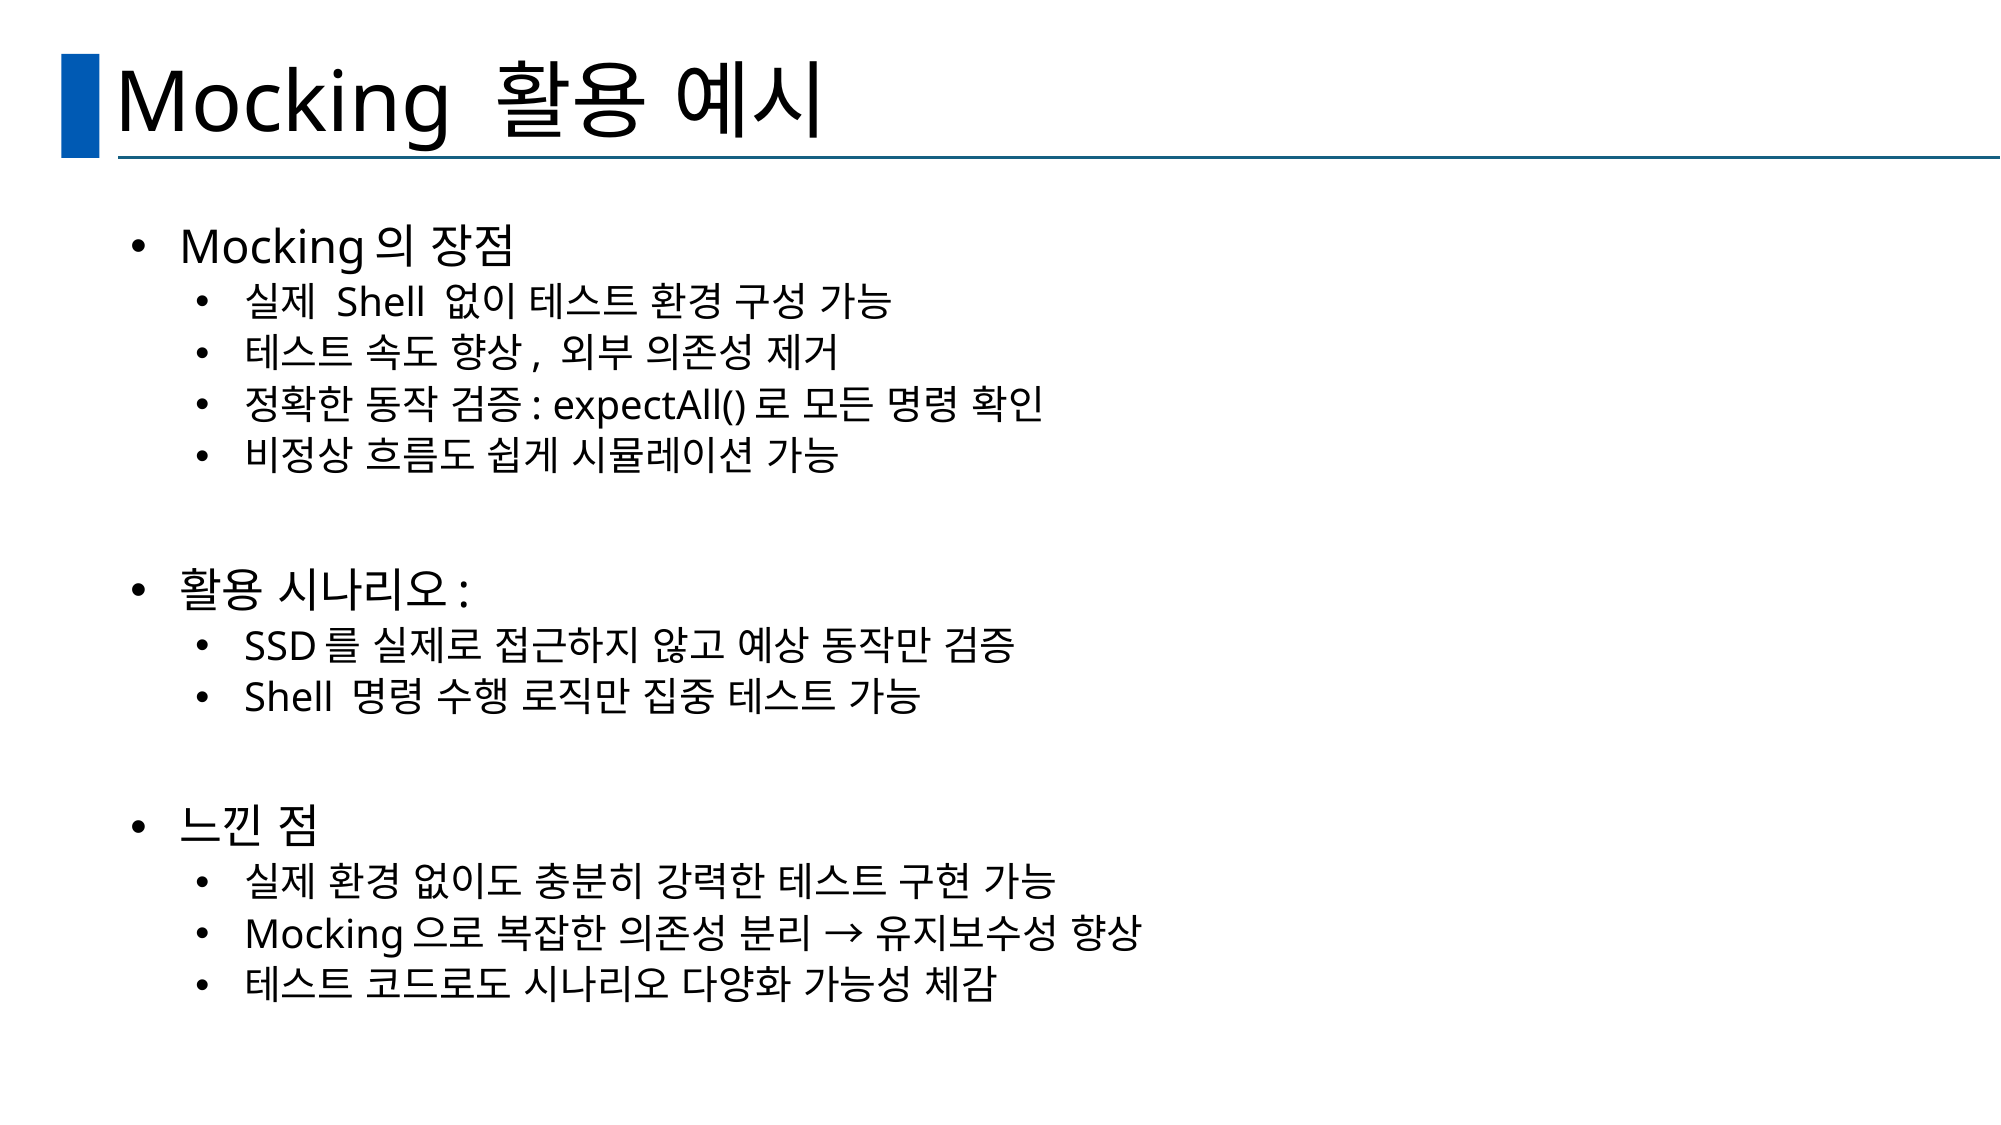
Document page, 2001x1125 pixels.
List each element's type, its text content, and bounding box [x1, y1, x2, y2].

title Mocking 활용 예시 [99, 50, 1825, 158]
list Mocking의 장점 실제 Shell 없이 테스트 환경 구성 가능 테스트 속도 향상, 외부 의존성 제거 정확한 동작 검증: expectAll()로 모든 명령 확인 비정상 흐름도 쉽게 시뮬레이션 가능 활용 시나리오: SSD를 실제로 접근하지 않고 예상 동작만 검증 Shell 명령 수행 로직만 집중 테스트 가능 느낀 점 실제 환경 없이도 충분히 강력한 테스트 구현 가능 Mocking으로 복잡한 의존성 분리 → 유지보수성 향상 테스트 코드로도 시나리오 다양화 가능성 체감 [99, 215, 1825, 1025]
